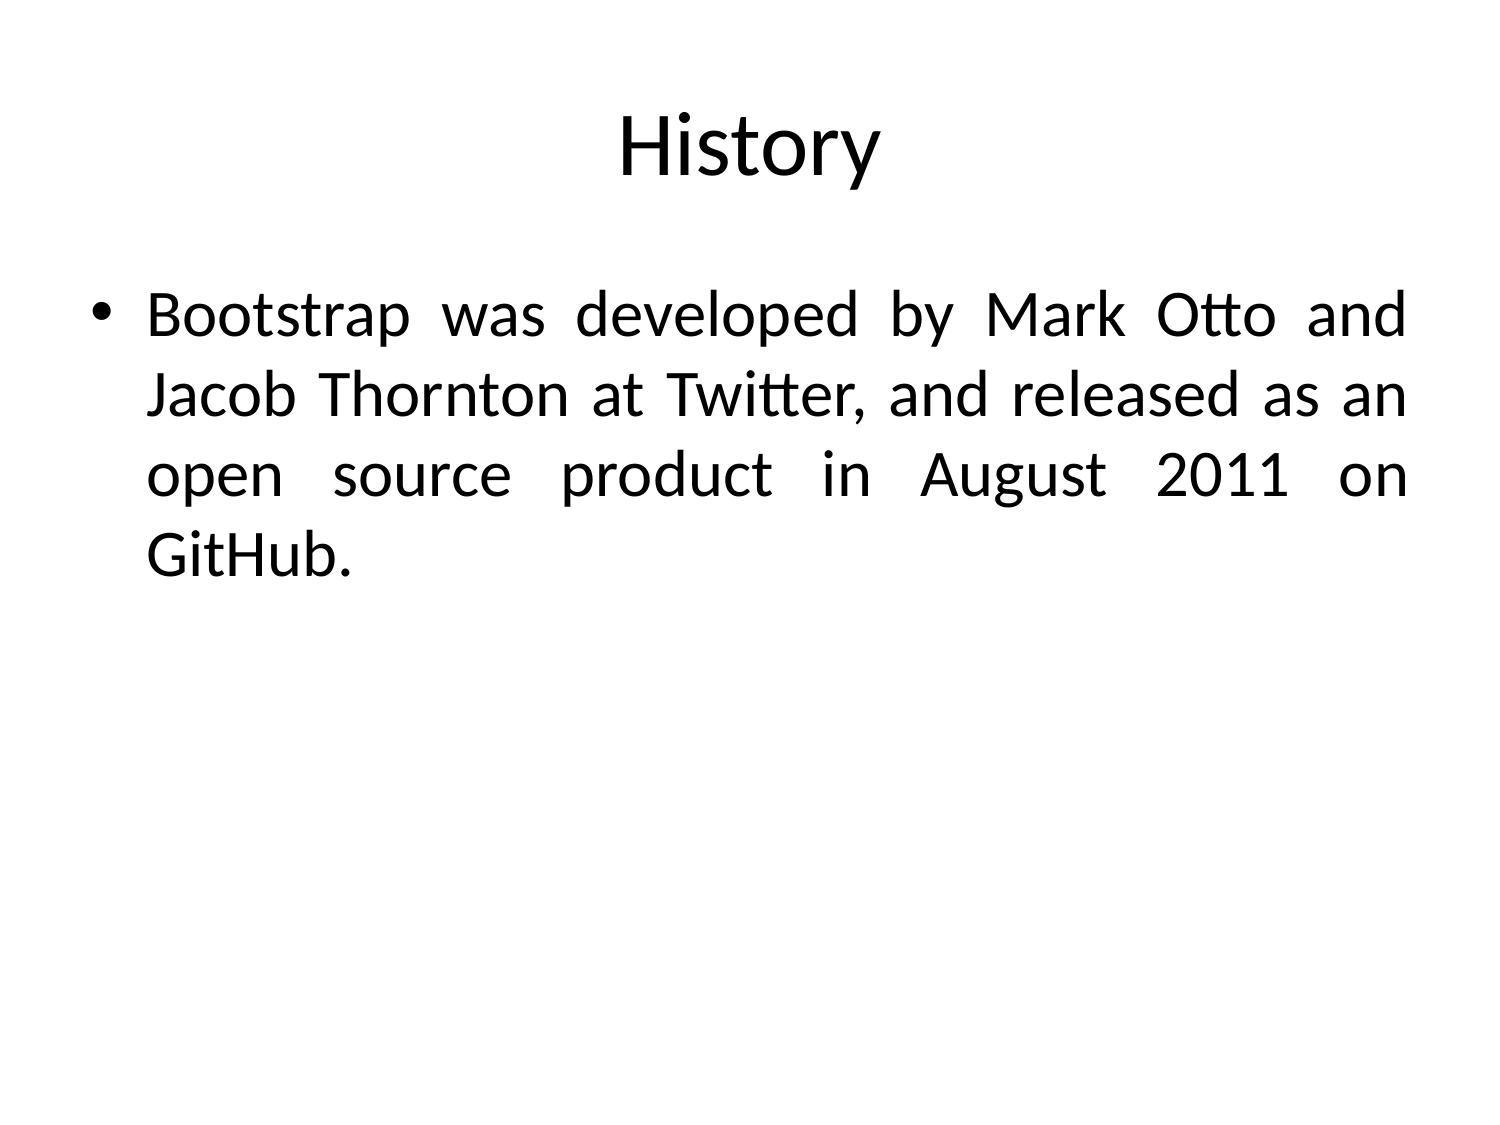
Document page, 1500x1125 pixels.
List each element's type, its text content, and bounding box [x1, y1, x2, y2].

list Bootstrap was developed by Mark Otto and Jacob Thornton at Twitter, and released as an open source product in August 2011 on GitHub. [75, 262, 1425, 1005]
title History [75, 45, 1425, 233]
